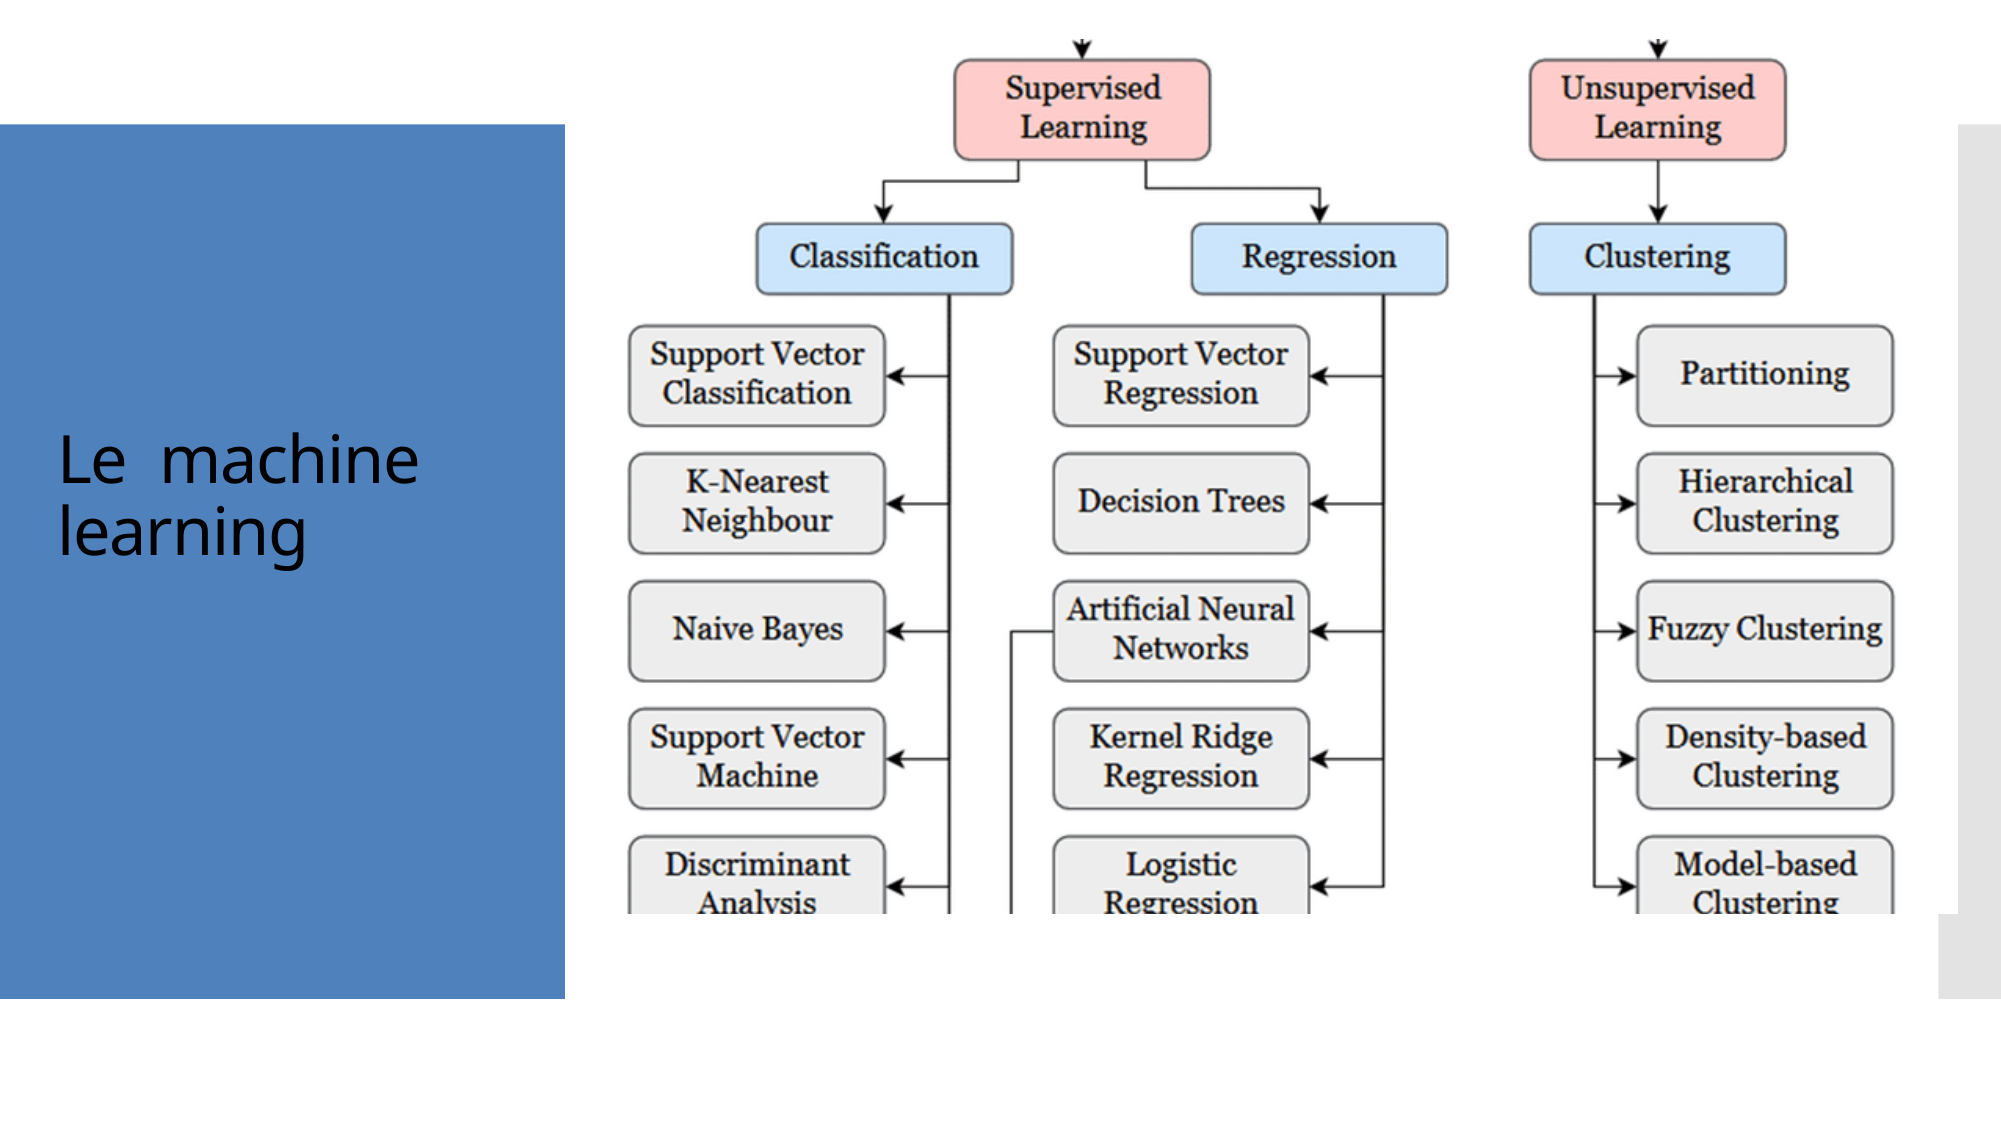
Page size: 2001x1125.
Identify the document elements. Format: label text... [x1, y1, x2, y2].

picture [626, 38, 1959, 914]
title Le machine learning [41, 187, 507, 578]
